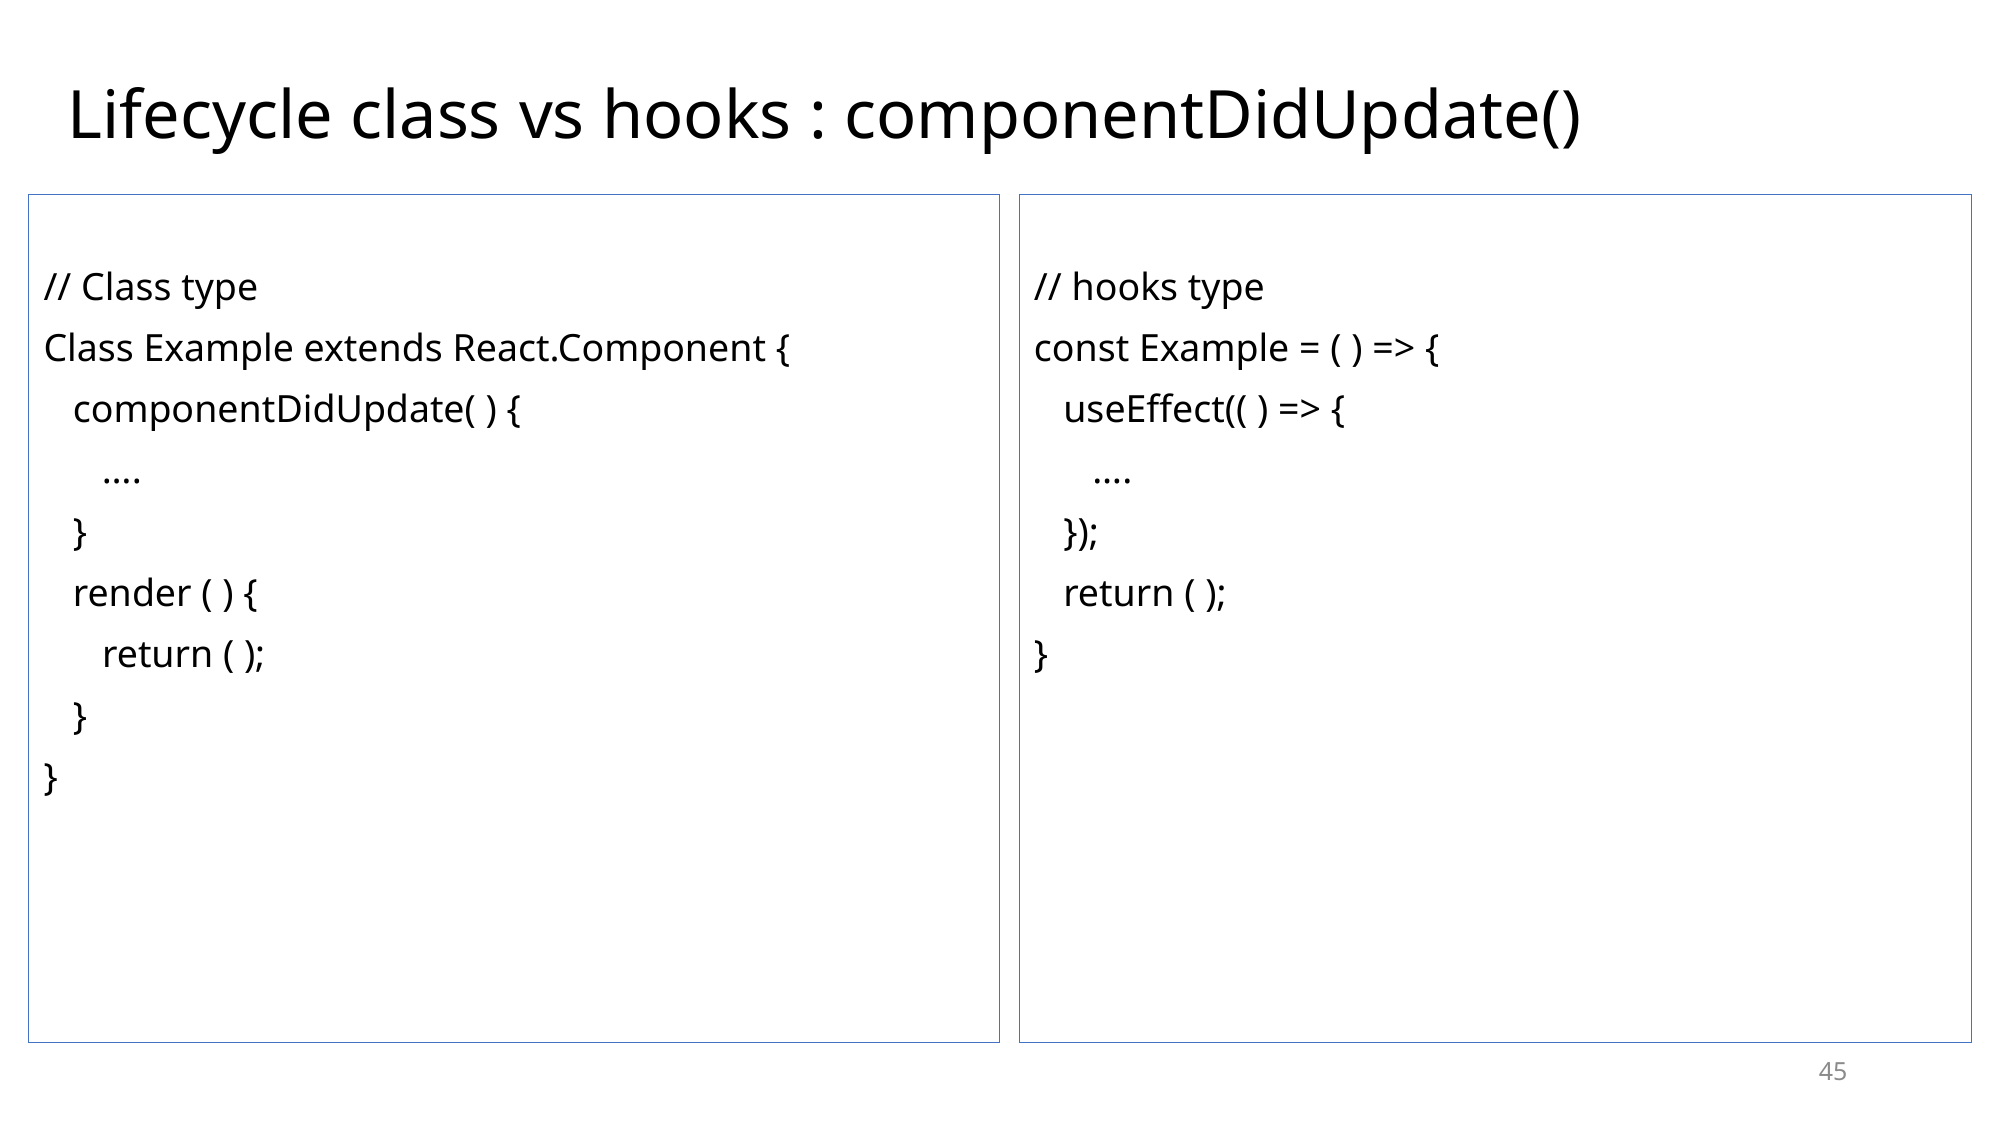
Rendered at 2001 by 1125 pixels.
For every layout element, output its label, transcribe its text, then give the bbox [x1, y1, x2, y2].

slide_number 45 [1412, 1043, 1863, 1103]
text_box // hooks type const Example = ( ) => { useEffect(( ) => { …. }); return ( ); } [1019, 194, 1972, 1043]
text_box // Class type Class Example extends React.Component { componentDidUpdate( ) { …. } render ( ) { return ( ); } } [28, 194, 1000, 1043]
title Lifecycle class vs hooks : componentDidUpdate() [52, 59, 1952, 175]
